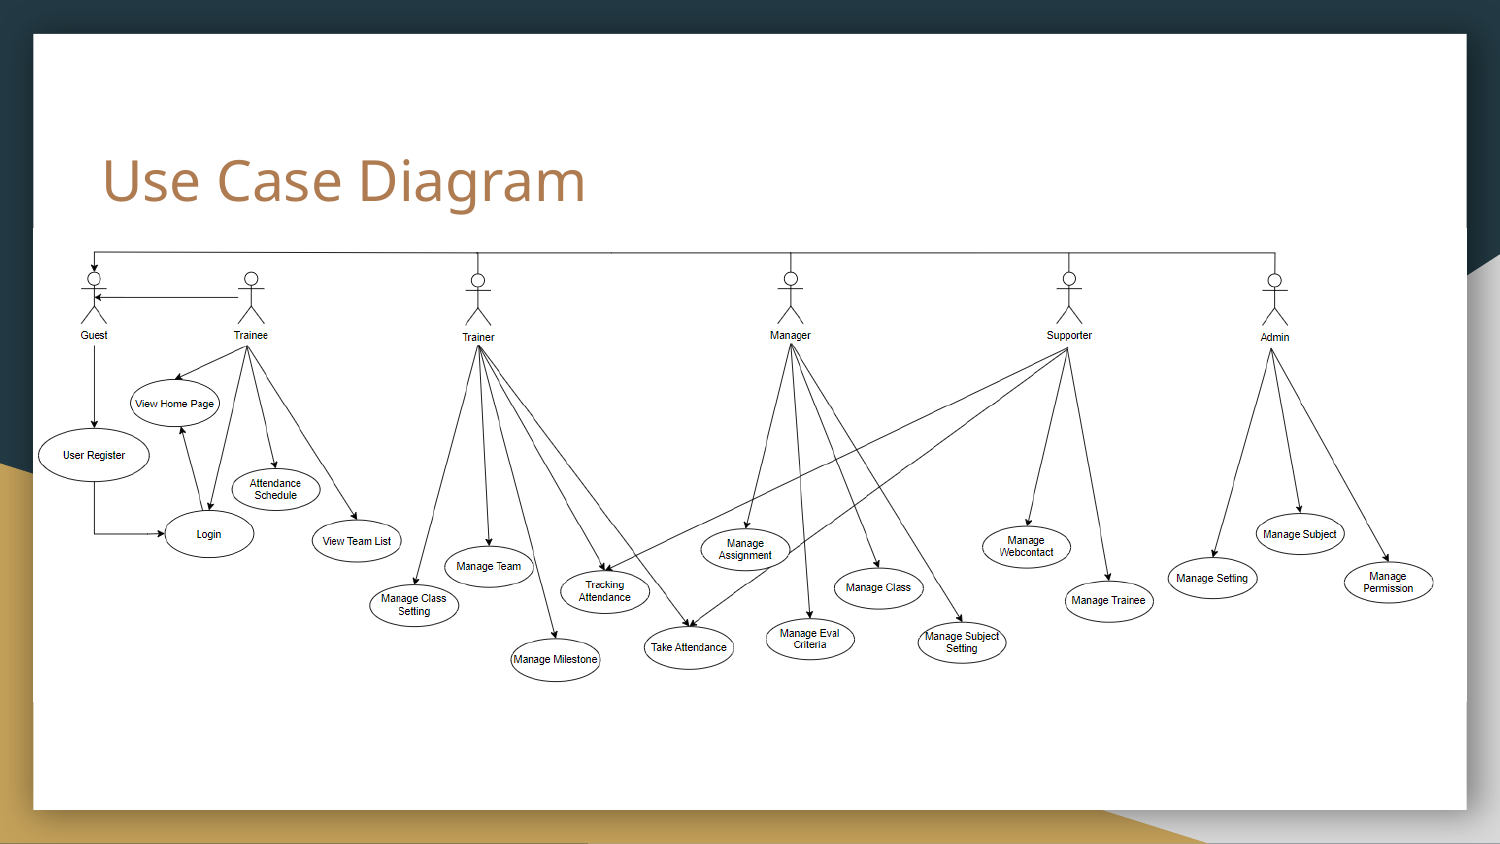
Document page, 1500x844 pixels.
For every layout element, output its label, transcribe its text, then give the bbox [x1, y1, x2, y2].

picture [32, 228, 1468, 703]
title Use Case Diagram [86, 129, 646, 227]
